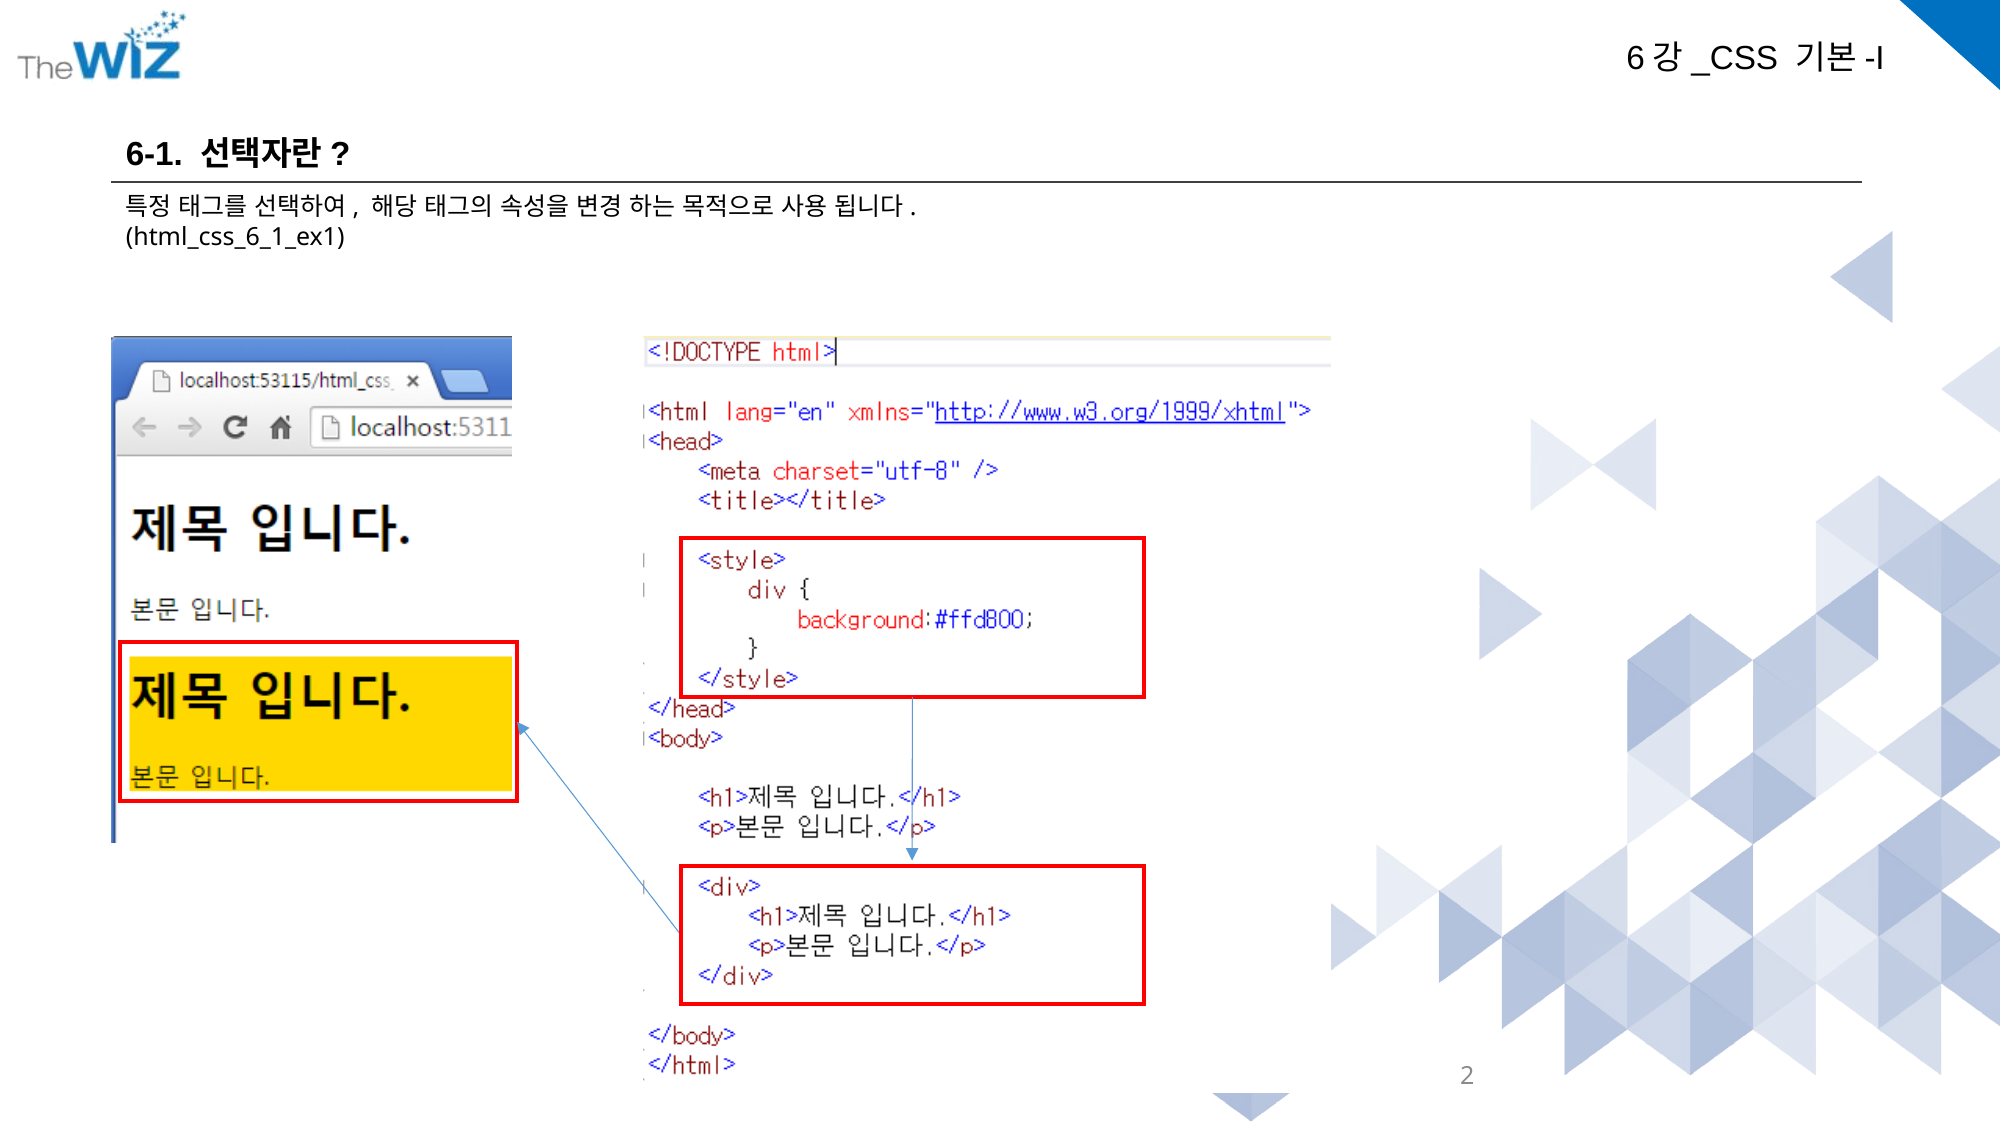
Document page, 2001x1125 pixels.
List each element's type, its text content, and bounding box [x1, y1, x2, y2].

picture [642, 336, 1331, 1093]
text_box 6-1. 선택자란? [111, 124, 1863, 180]
picture [0, 0, 215, 90]
text_box [512, 641, 518, 802]
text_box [517, 721, 681, 935]
picture [111, 336, 512, 843]
slide_number 2 [1039, 1046, 1490, 1107]
text_box 특정 태그를 선택하여, 해당 태그의 속성을 변경 하는 목적으로 사용 됩니다. (html_css_6_1_ex1) [111, 183, 1863, 258]
